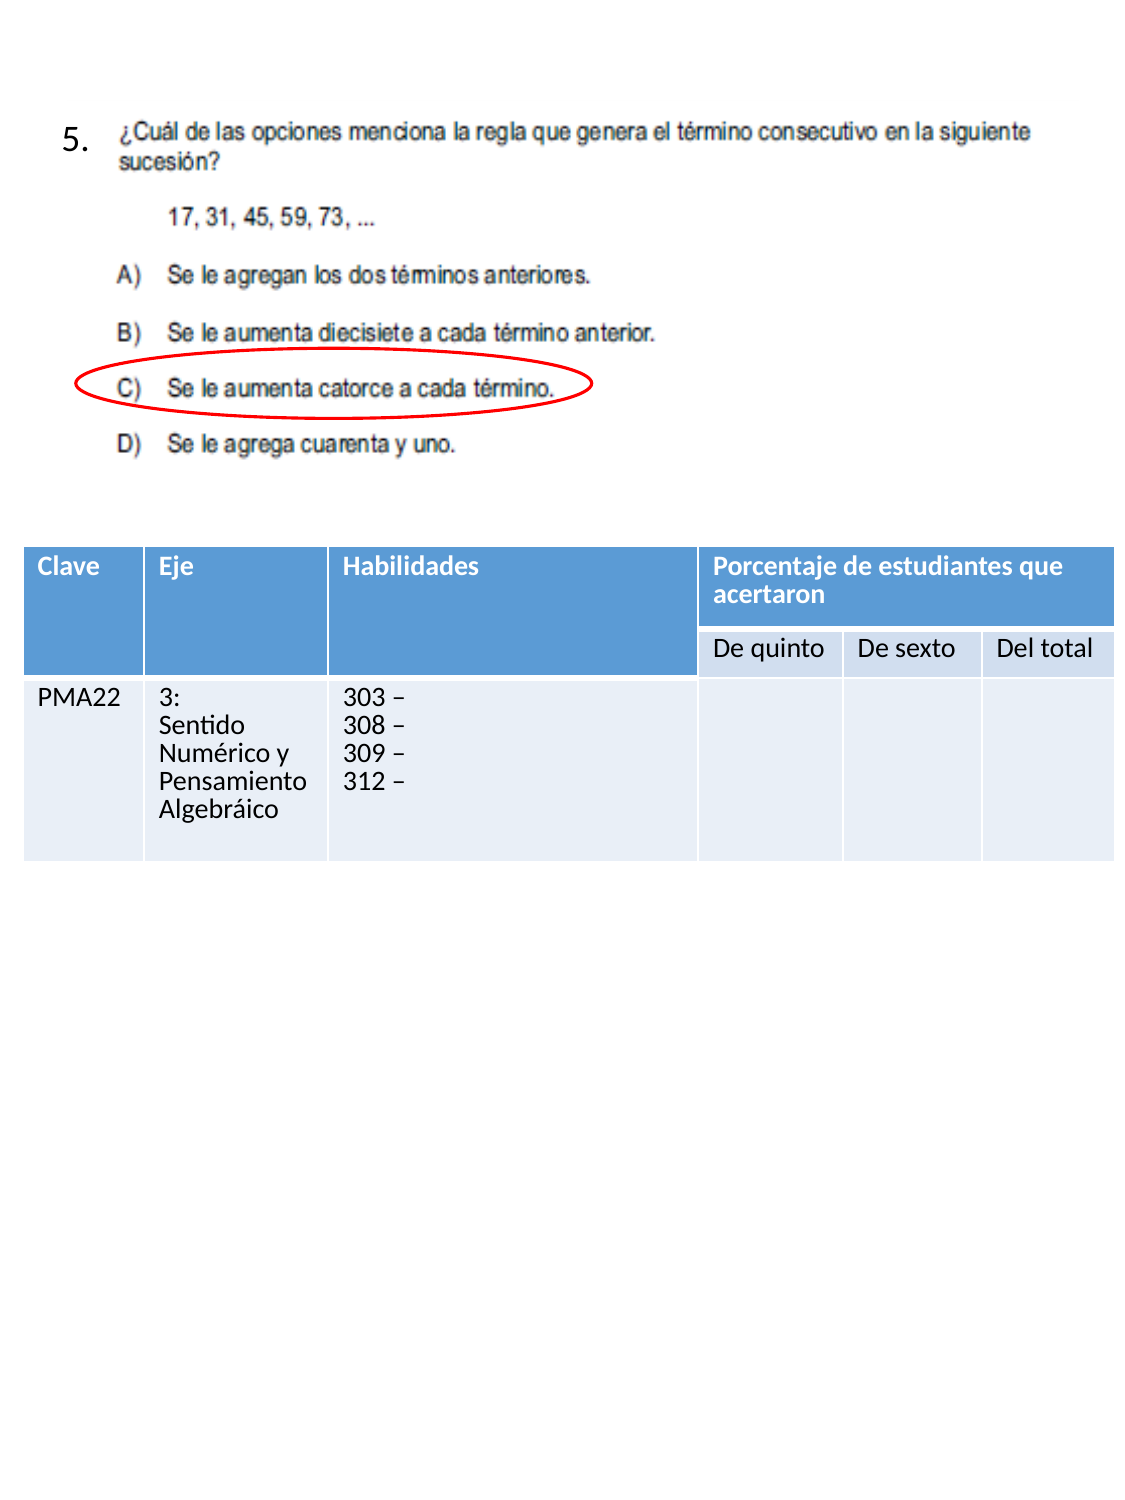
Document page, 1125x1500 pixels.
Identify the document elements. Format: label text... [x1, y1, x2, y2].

table_header Habilidades [329, 547, 697, 675]
table_header Eje [145, 547, 327, 675]
table_cell 3: Sentido Numérico y Pensamiento Algebráico [145, 681, 327, 861]
table_cell De quinto [699, 632, 842, 677]
table_cell 303 – 308 – 309 – 312 – [329, 681, 697, 861]
table_header Porcentaje de estudiantes que acertaron [699, 547, 1114, 626]
table_cell [699, 679, 842, 861]
table_cell De sexto [844, 632, 981, 677]
table_cell Del total [983, 632, 1114, 677]
table_cell [844, 679, 981, 861]
table_cell [983, 679, 1114, 861]
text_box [45, 99, 1079, 483]
table_header Clave [24, 547, 143, 675]
table_cell PMA22 [24, 681, 143, 861]
